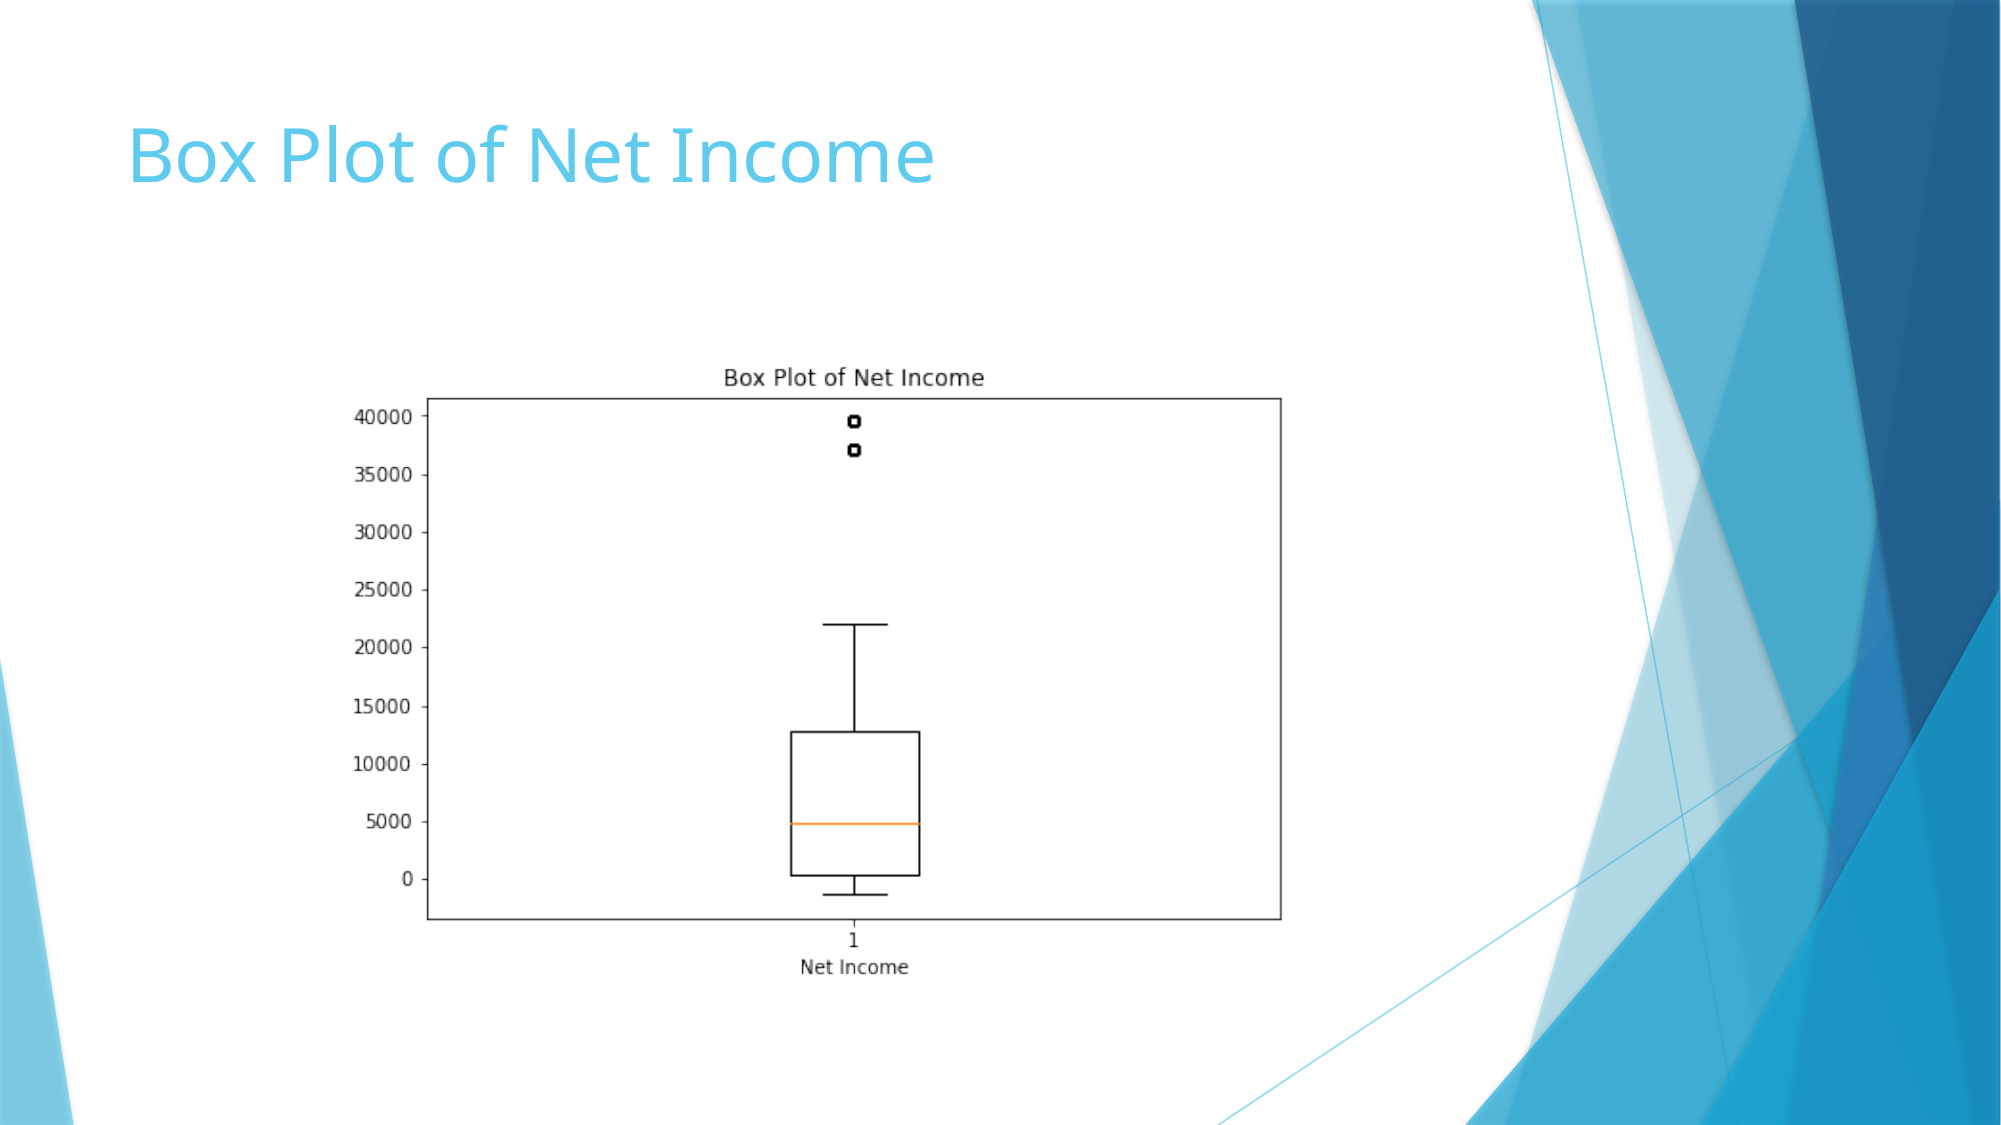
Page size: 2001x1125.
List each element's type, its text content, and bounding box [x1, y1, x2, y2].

title Box Plot of Net Income [111, 99, 1522, 317]
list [338, 353, 1294, 992]
